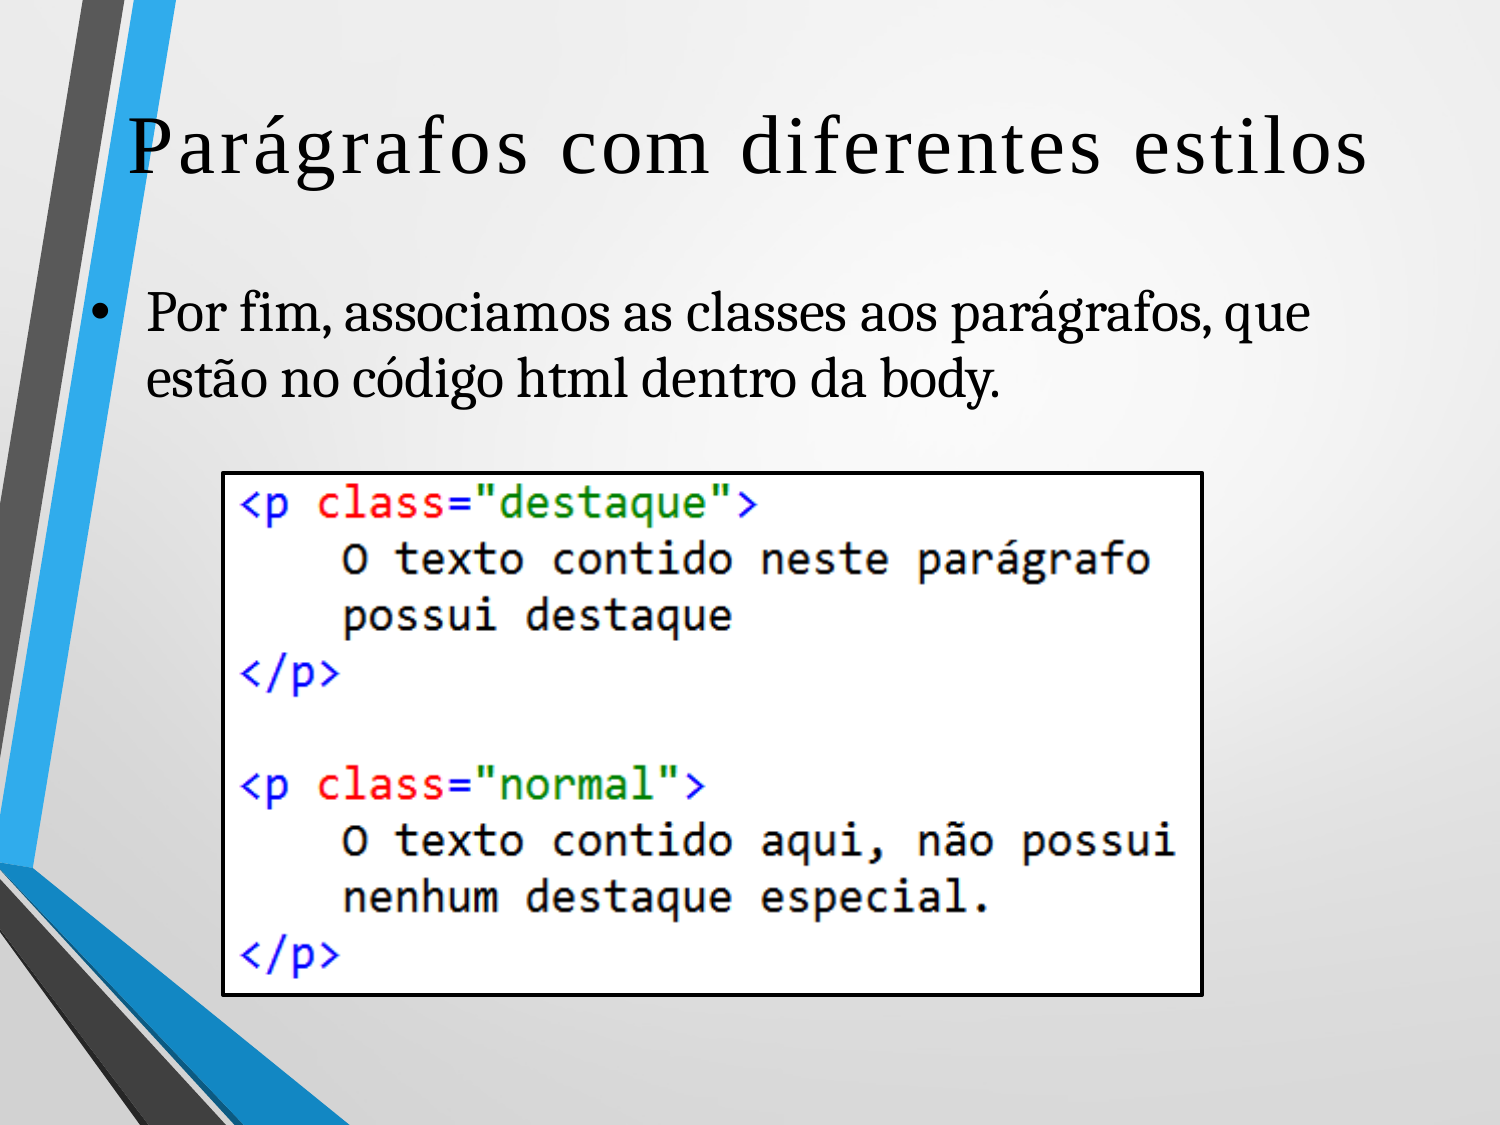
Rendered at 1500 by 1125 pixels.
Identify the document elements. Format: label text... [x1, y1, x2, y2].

text_box Por fim, associamos as classes aos parágrafos, que estão no código html dentro da body. [144, 277, 1394, 410]
text_box diferentes [737, 98, 1123, 186]
text_box estilos [1131, 98, 1388, 186]
text_box [222, 472, 1203, 995]
text_box com [558, 98, 730, 186]
text_box • [87, 277, 122, 340]
text_box Parágrafos [125, 98, 550, 186]
